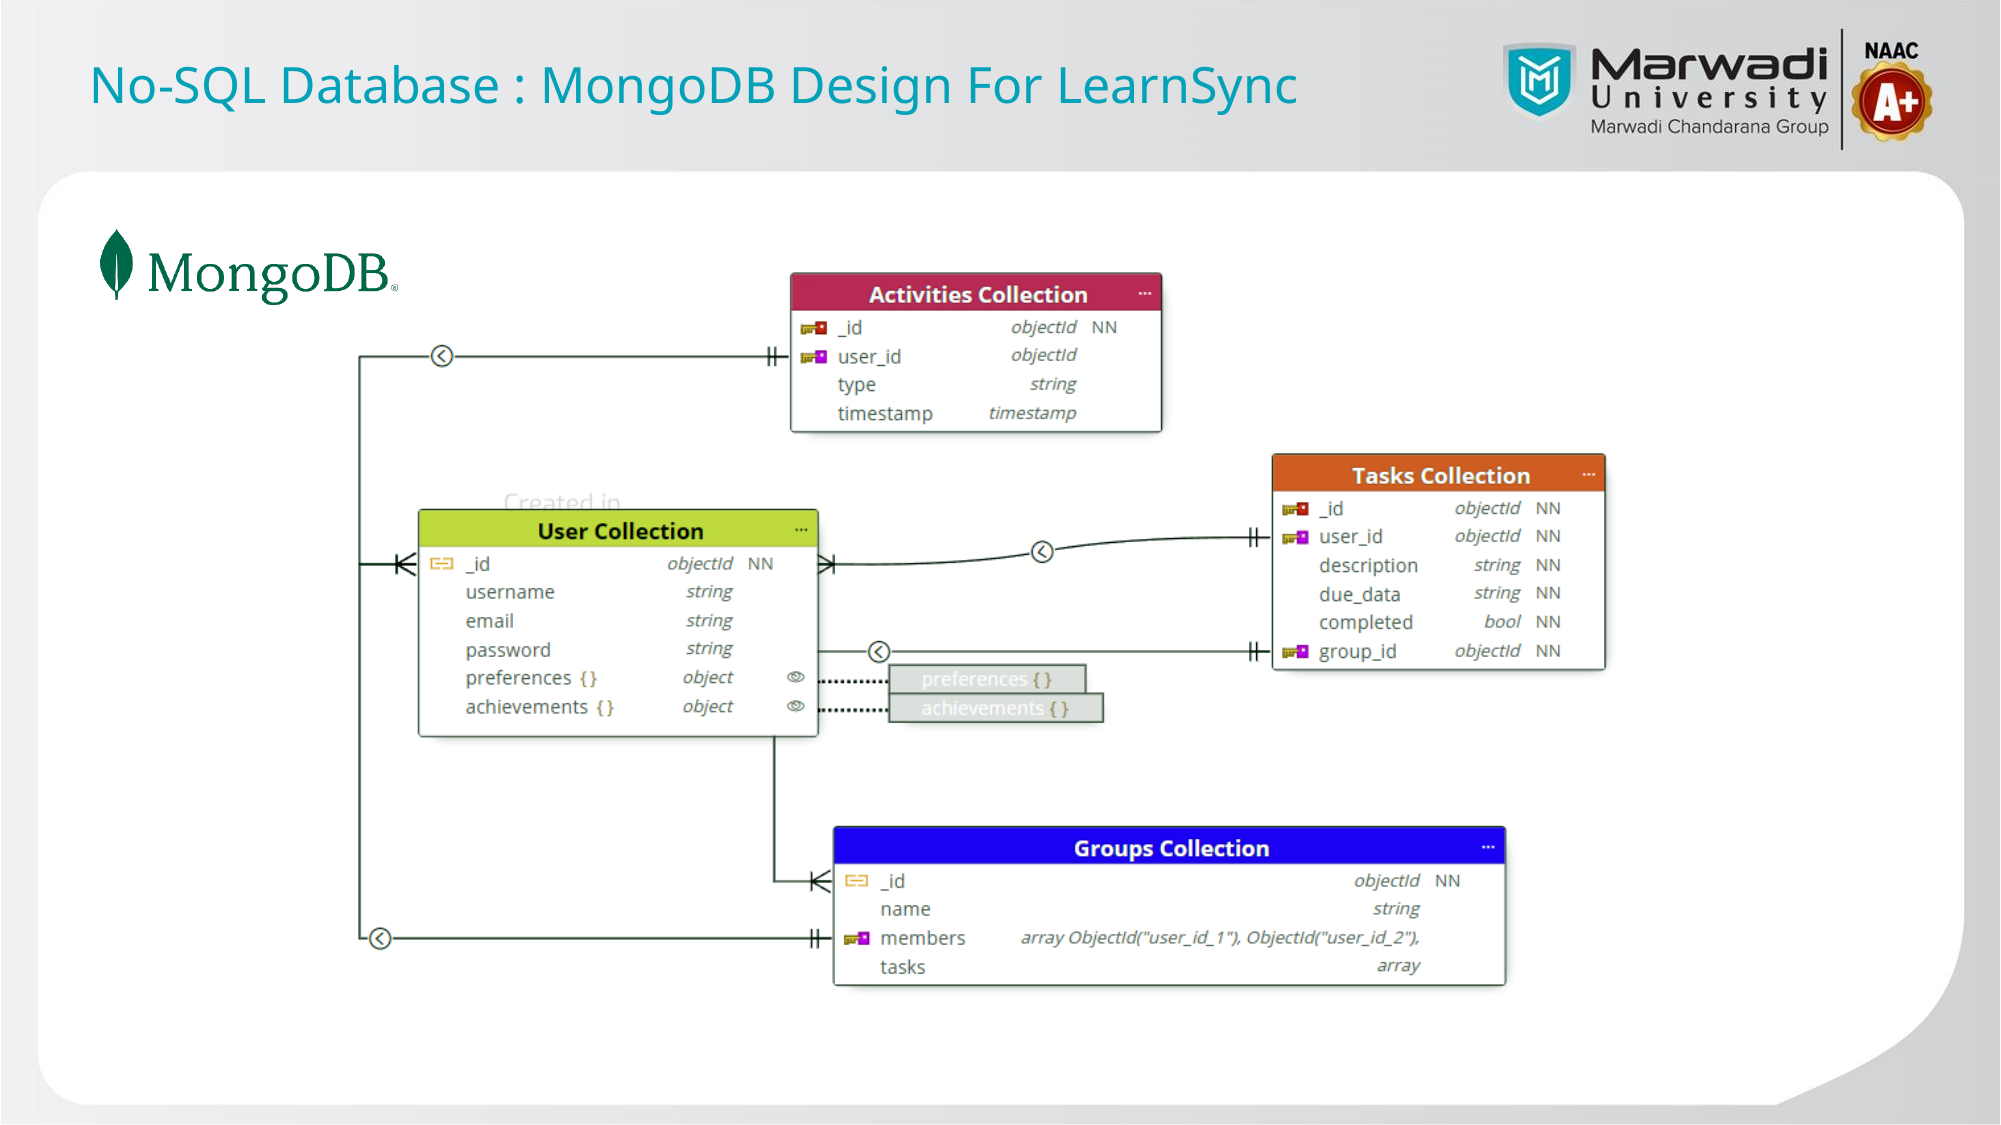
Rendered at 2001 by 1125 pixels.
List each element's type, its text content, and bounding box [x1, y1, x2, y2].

title No-SQL Database : MongoDB Design For LearnSync [87, 0, 1396, 178]
picture [0, 0, 2001, 1125]
